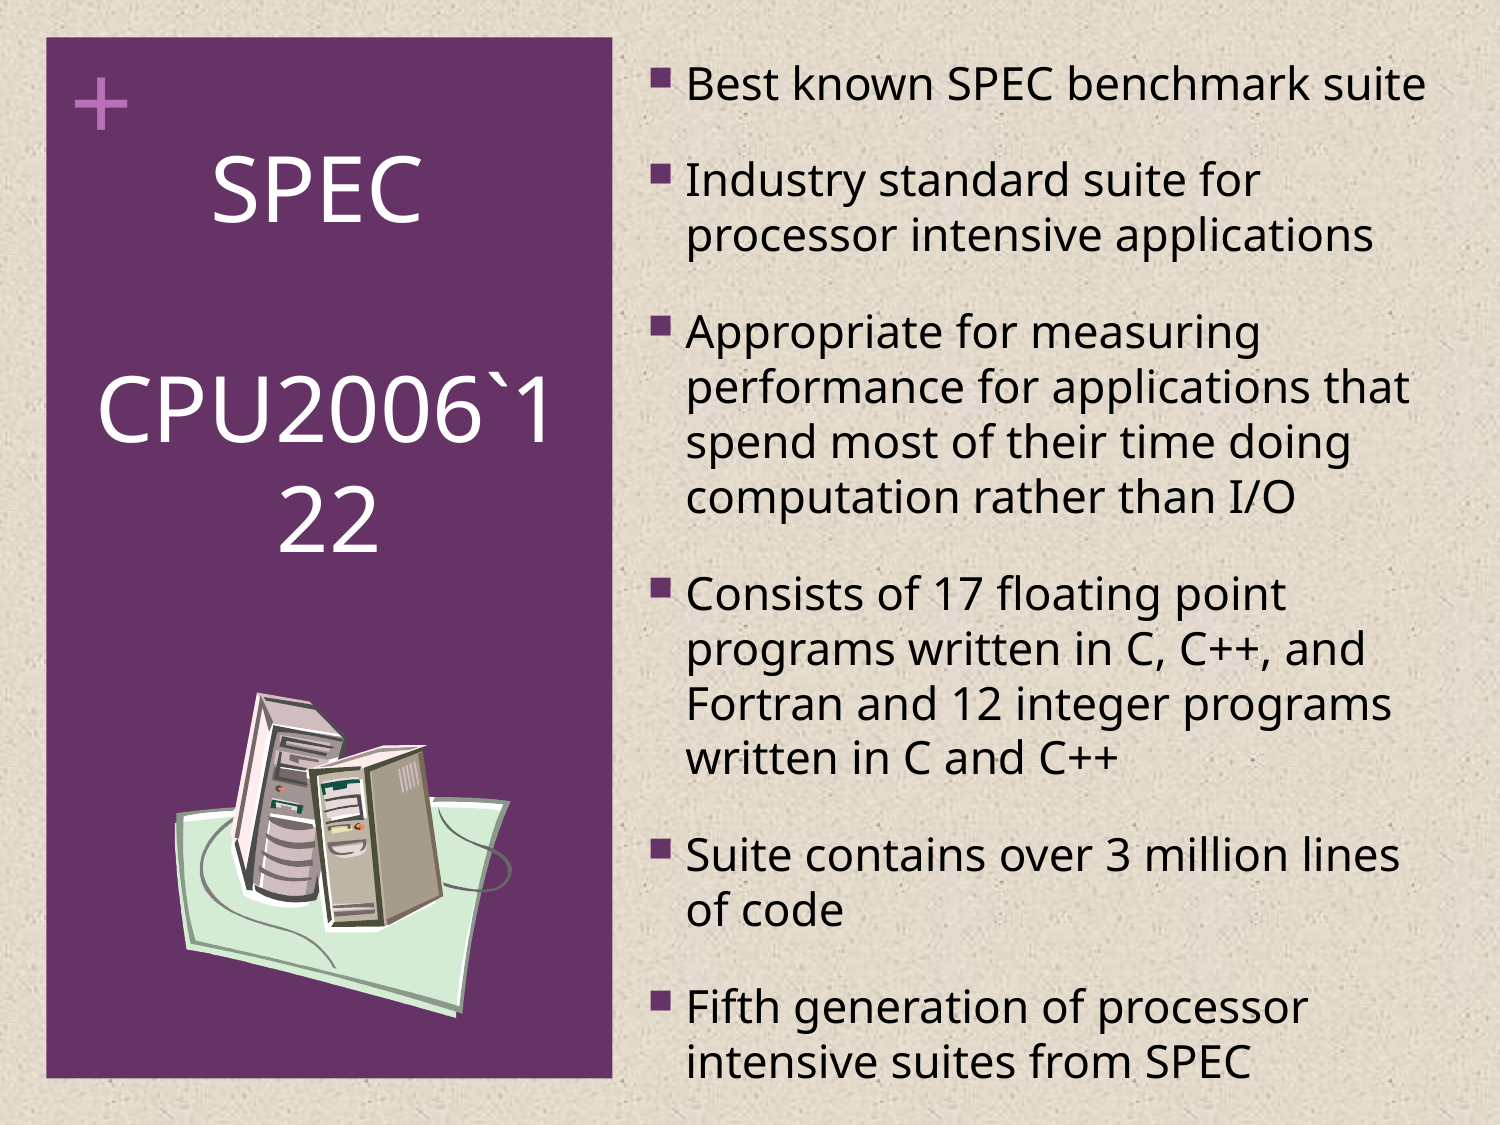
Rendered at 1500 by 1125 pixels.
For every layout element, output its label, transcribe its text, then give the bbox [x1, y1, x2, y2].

list Best known SPEC benchmark suite Industry standard suite for processor intensive applications Appropriate for measuring performance for applications that spend most of their time doing computation rather than I/O Consists of 17 floating point programs written in C, C++, and Fortran and 12 integer programs written in C and C++ Suite contains over 3 million lines of code Fifth generation of processor intensive suites from SPEC [632, 46, 1465, 1048]
title SPEC CPU2006`122 [62, 387, 597, 579]
picture [0, 0, 1500, 1125]
